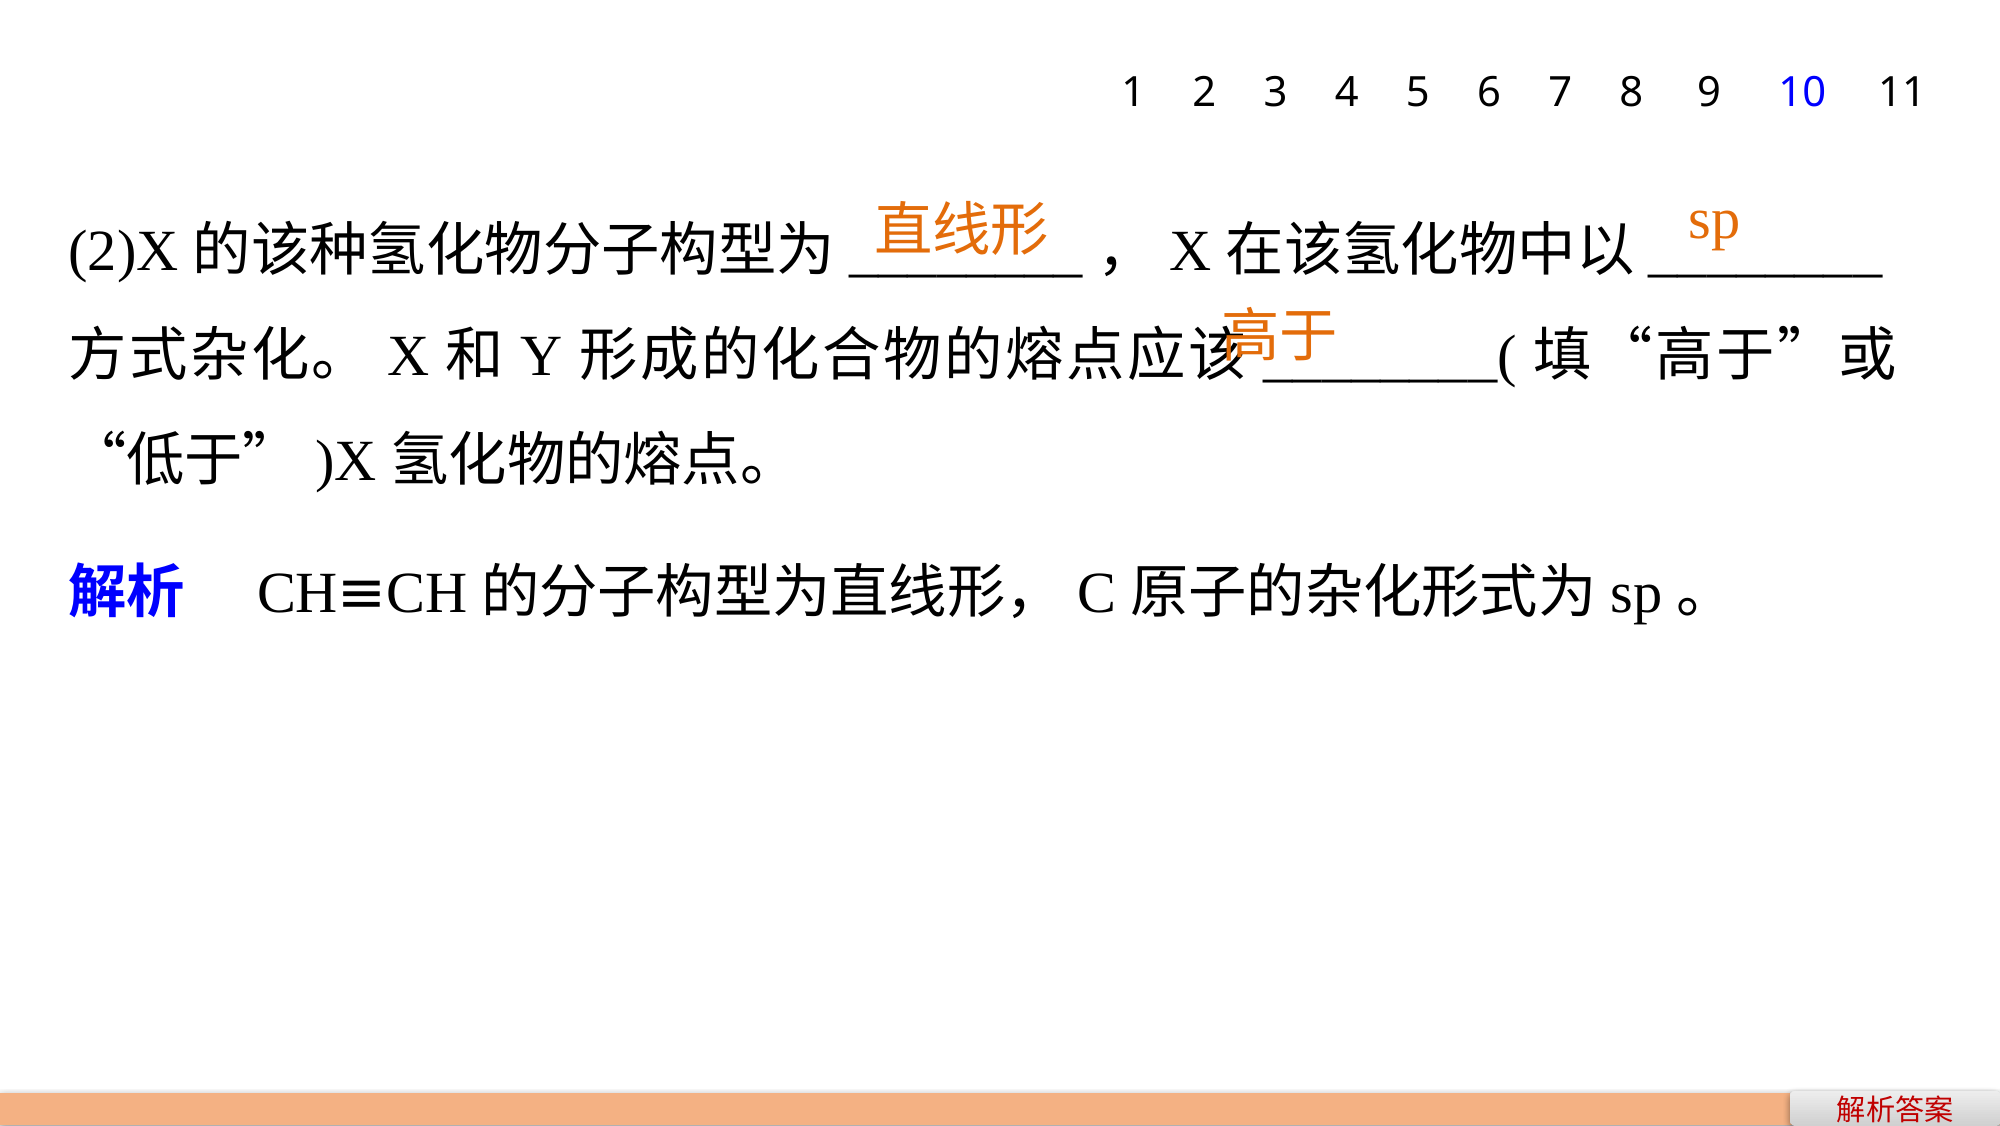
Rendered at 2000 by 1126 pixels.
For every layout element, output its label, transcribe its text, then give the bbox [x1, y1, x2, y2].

text_box 10 [1757, 42, 1848, 137]
text_box 9 [1673, 42, 1745, 137]
text_box 5 [1388, 42, 1448, 137]
text_box 解析答案 [1788, 1089, 2000, 1126]
text_box 高于 [1207, 290, 1354, 376]
text_box 8 [1601, 42, 1661, 137]
text_box 11 [1859, 42, 1945, 137]
text_box 直线形 [859, 184, 1064, 270]
text_box 3 [1246, 42, 1306, 137]
text_box (2)X的该种氢化物分子构型为________，X在该氢化物中以________方式杂化。X和Y形成的化合物的熔点应该________(填“高于”或“低于”)X氢化物的熔点。 [48, 166, 1917, 502]
text_box sp [1674, 172, 1756, 258]
text_box 2 [1174, 42, 1234, 137]
text_box [0, 1092, 1787, 1126]
text_box 7 [1530, 42, 1590, 137]
text_box 1 [1103, 42, 1163, 137]
text_box 解析 CH≡CH的分子构型为直线形，C原子的杂化形式为sp。 [48, 508, 1917, 634]
text_box 6 [1459, 42, 1519, 137]
text_box 4 [1317, 42, 1377, 137]
